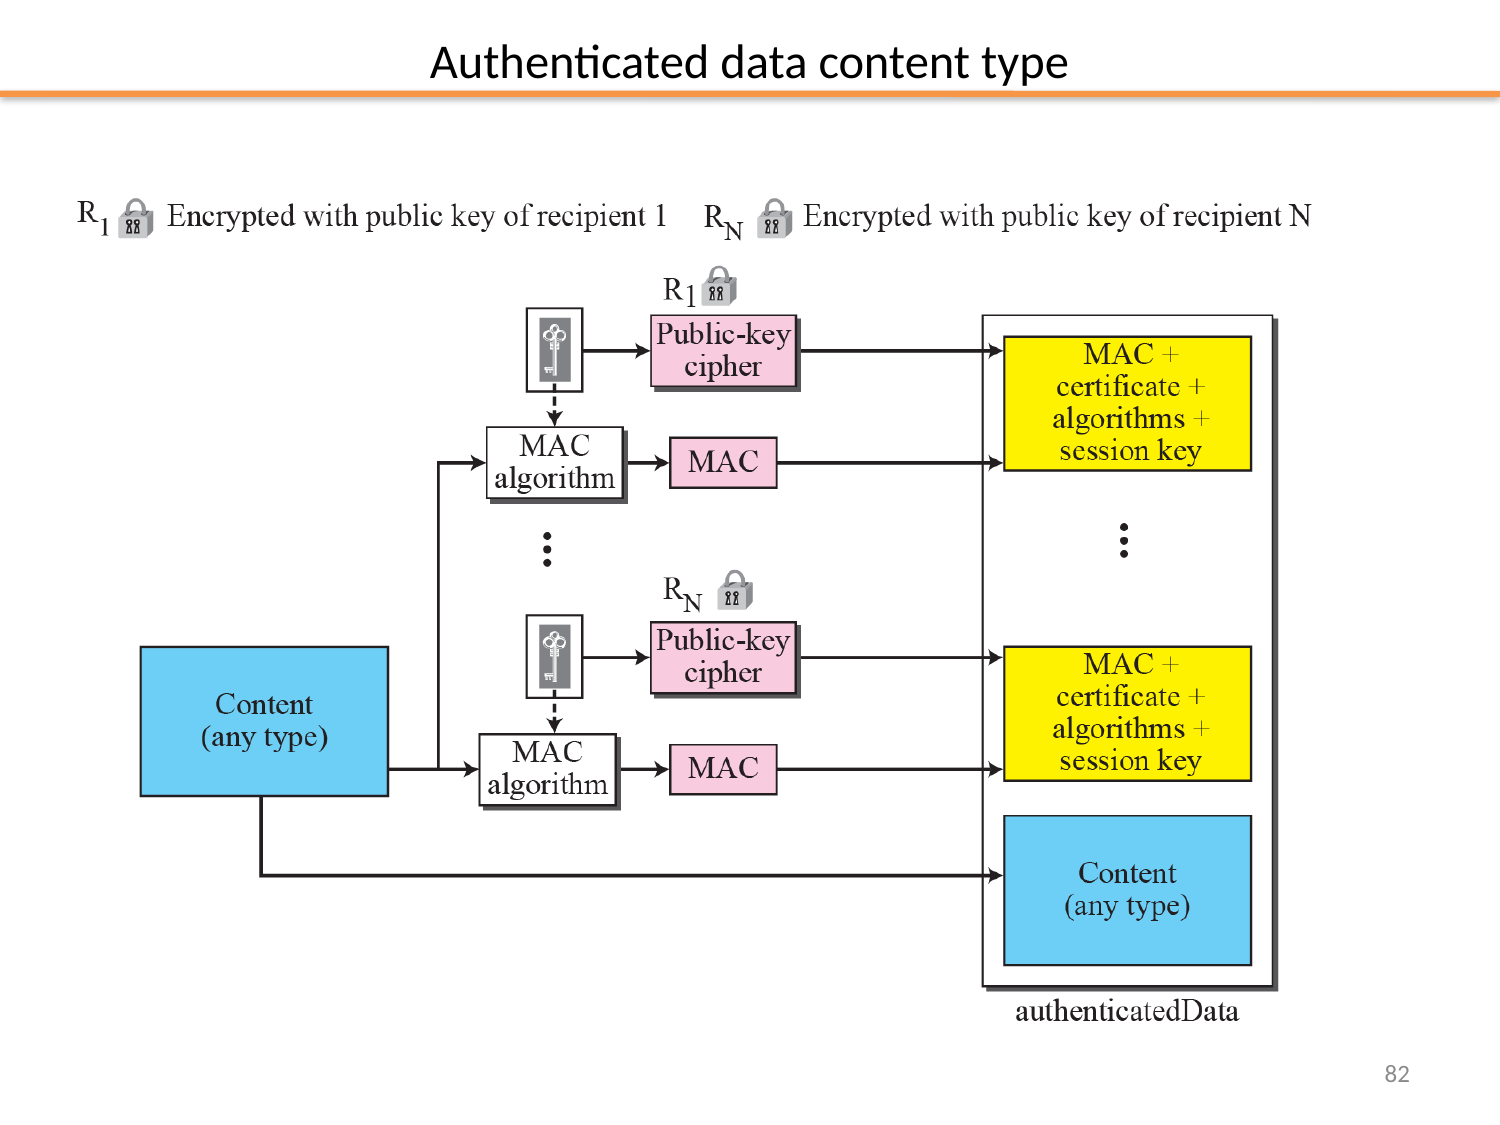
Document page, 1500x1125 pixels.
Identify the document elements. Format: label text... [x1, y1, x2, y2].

title Authenticated data content type [75, 22, 1425, 96]
picture [77, 196, 1312, 1030]
slide_number 82 [1074, 1042, 1425, 1103]
